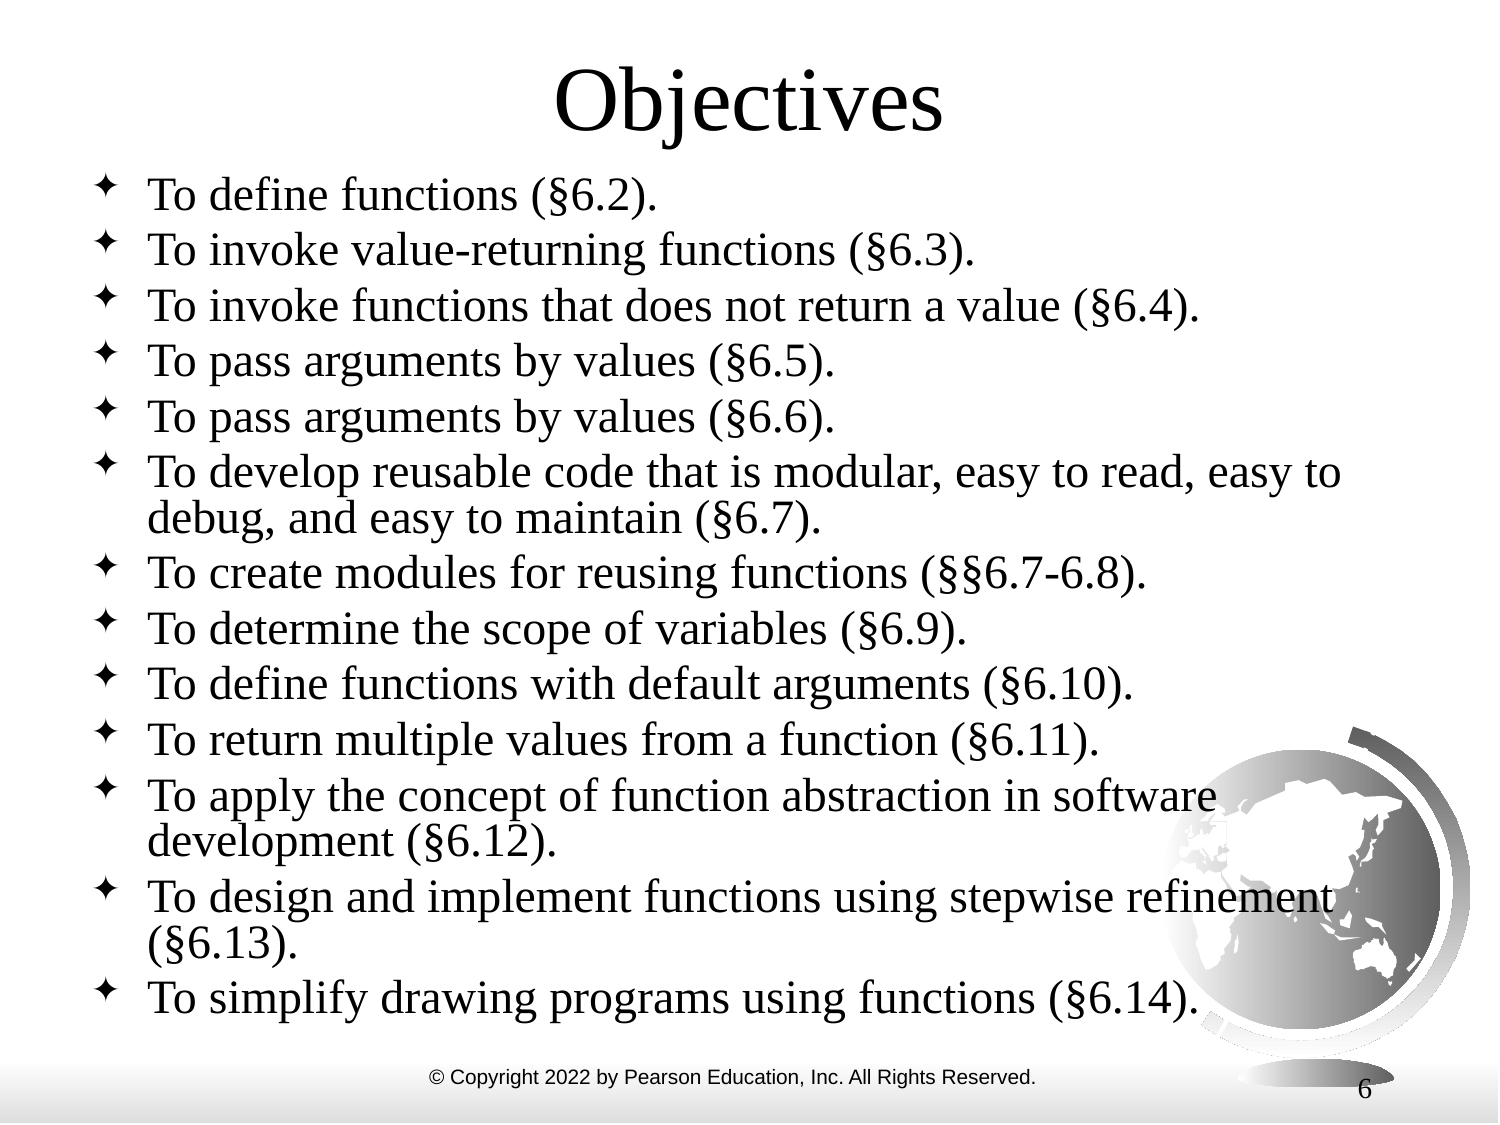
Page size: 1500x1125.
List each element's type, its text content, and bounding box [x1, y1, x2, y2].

slide_number 6 [1074, 1049, 1388, 1125]
title Objectives [112, 37, 1388, 150]
list To define functions (§6.2). To invoke value-returning functions (§6.3). To invoke functions that does not return a value (§6.4). To pass arguments by values (§6.5). To pass arguments by values (§6.6). To develop reusable code that is modular, easy to read, easy to debug, and easy to maintain (§6.7). To create modules for reusing functions (§§6.7-6.8). To determine the scope of variables (§6.9). To define functions with default arguments (§6.10). To return multiple values from a function (§6.11). To apply the concept of function abstraction in software development (§6.12). To design and implement functions using stepwise refinement (§6.13). To simplify drawing programs using functions (§6.14). [75, 165, 1462, 1042]
